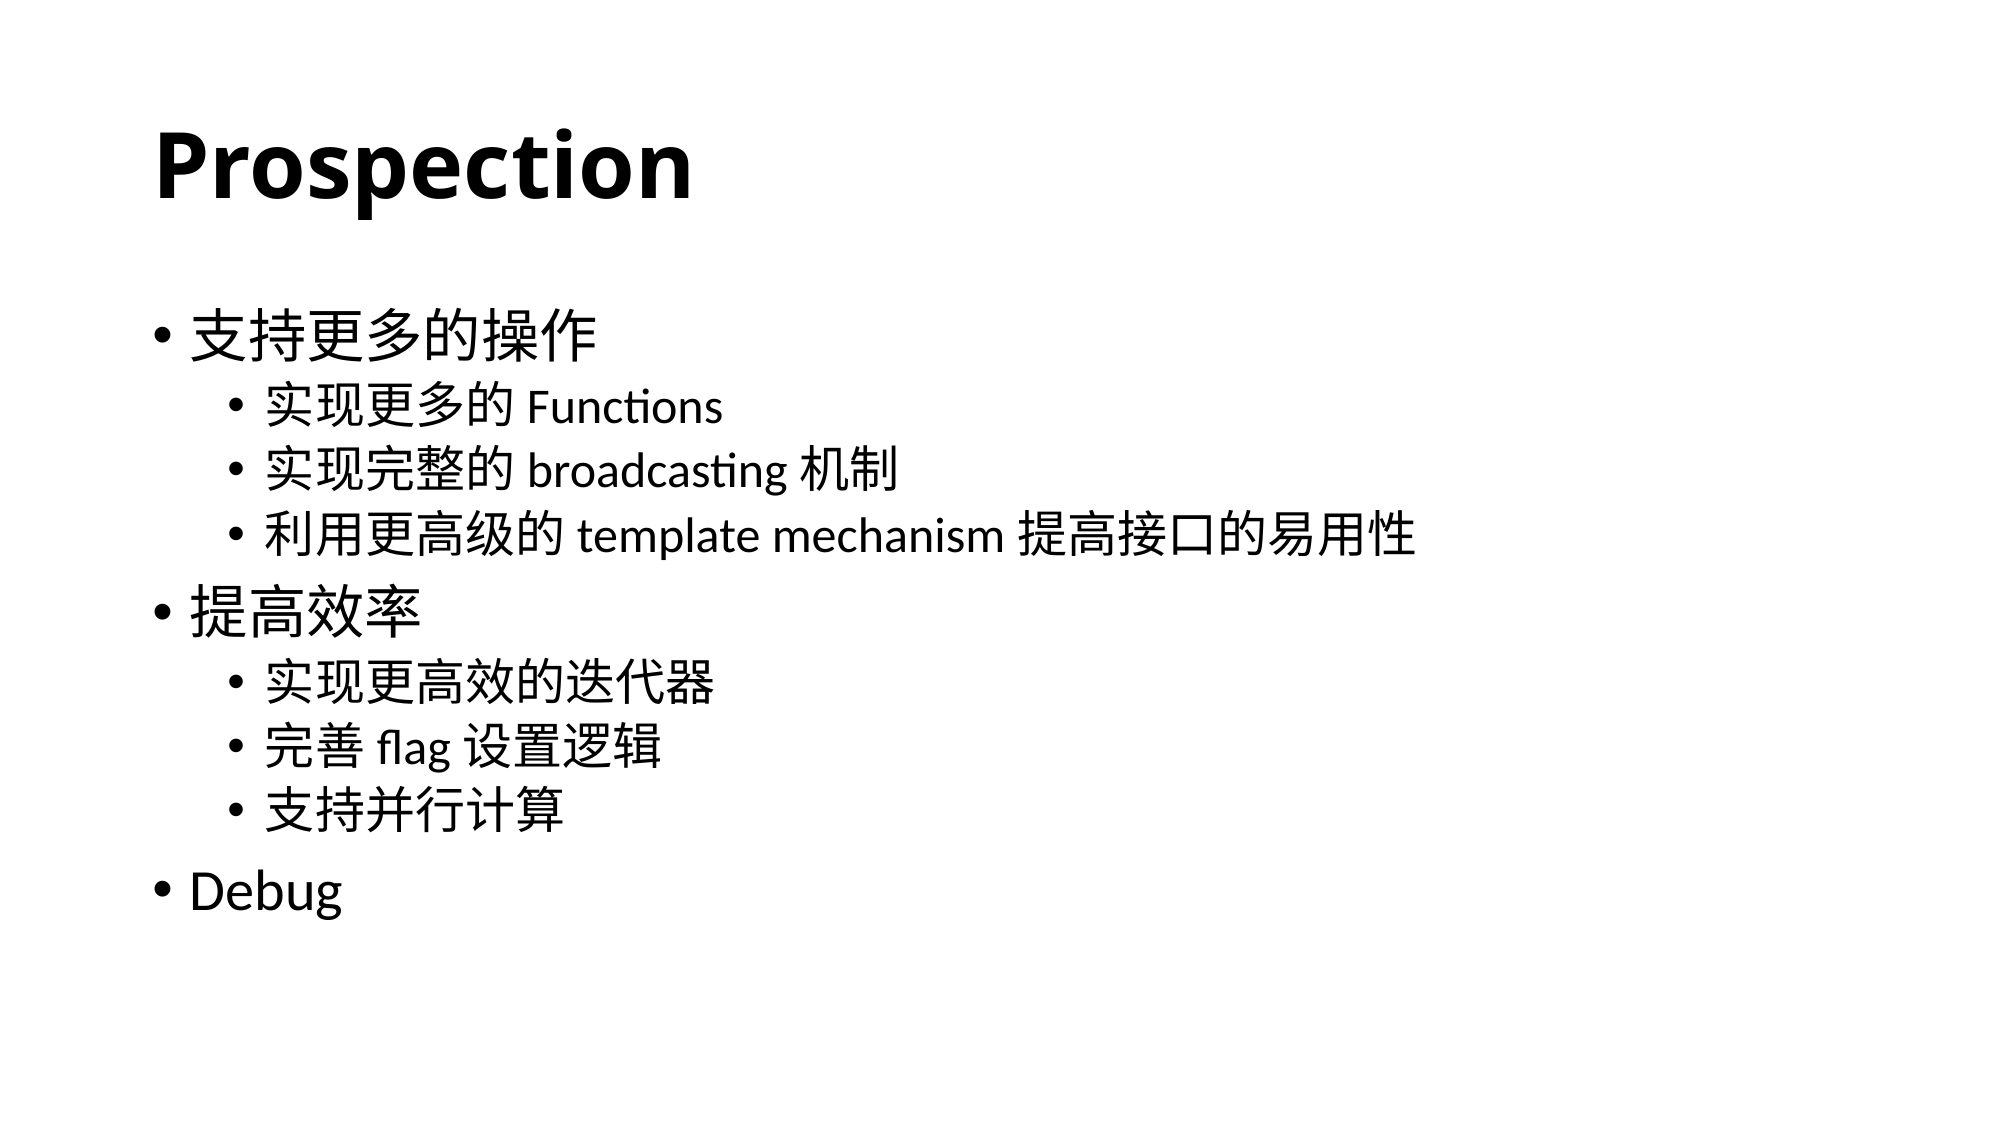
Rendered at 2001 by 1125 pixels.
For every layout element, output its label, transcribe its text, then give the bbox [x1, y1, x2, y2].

list 支持更多的操作 实现更多的Functions 实现完整的broadcasting机制 利用更高级的template mechanism提高接口的易用性 提高效率 实现更高效的迭代器 完善flag设置逻辑 支持并行计算 Debug [137, 299, 1863, 1014]
title Prospection [137, 59, 1863, 278]
